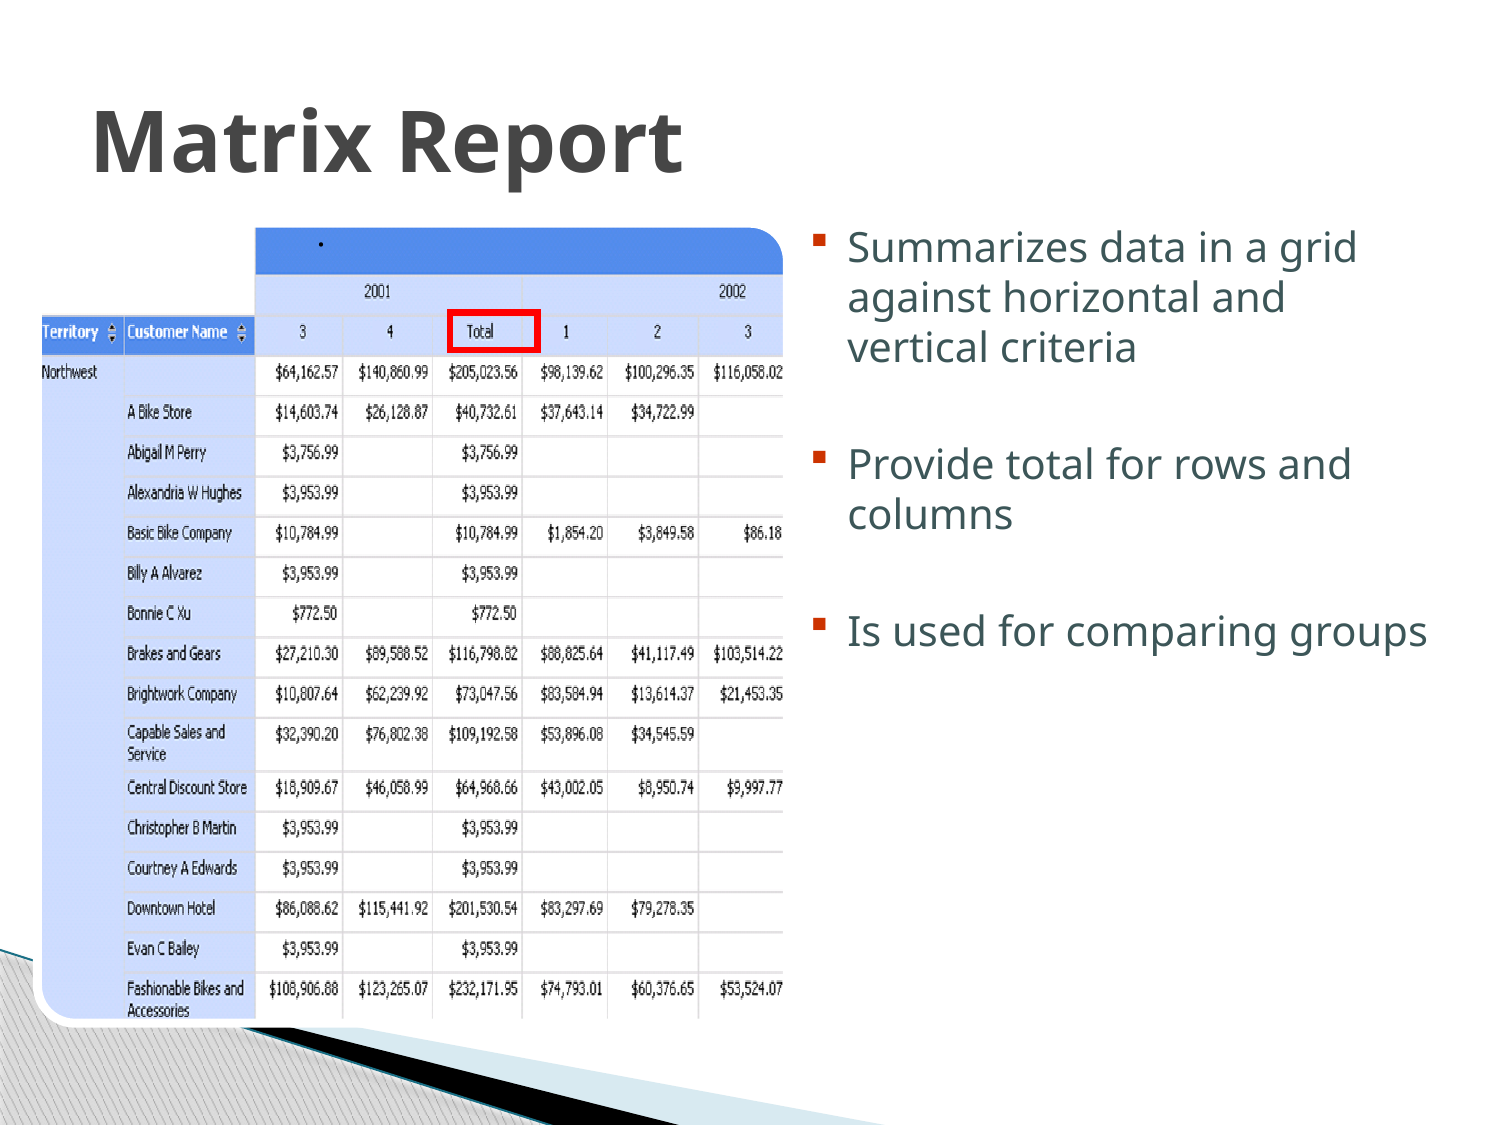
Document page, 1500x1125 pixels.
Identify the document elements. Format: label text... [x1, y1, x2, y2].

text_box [37, 222, 788, 1024]
title Matrix Report [75, 45, 1425, 233]
text_box Summarizes data in a grid against horizontal and vertical criteria Provide total for rows and columns Is used for comparing groups [794, 213, 1445, 989]
